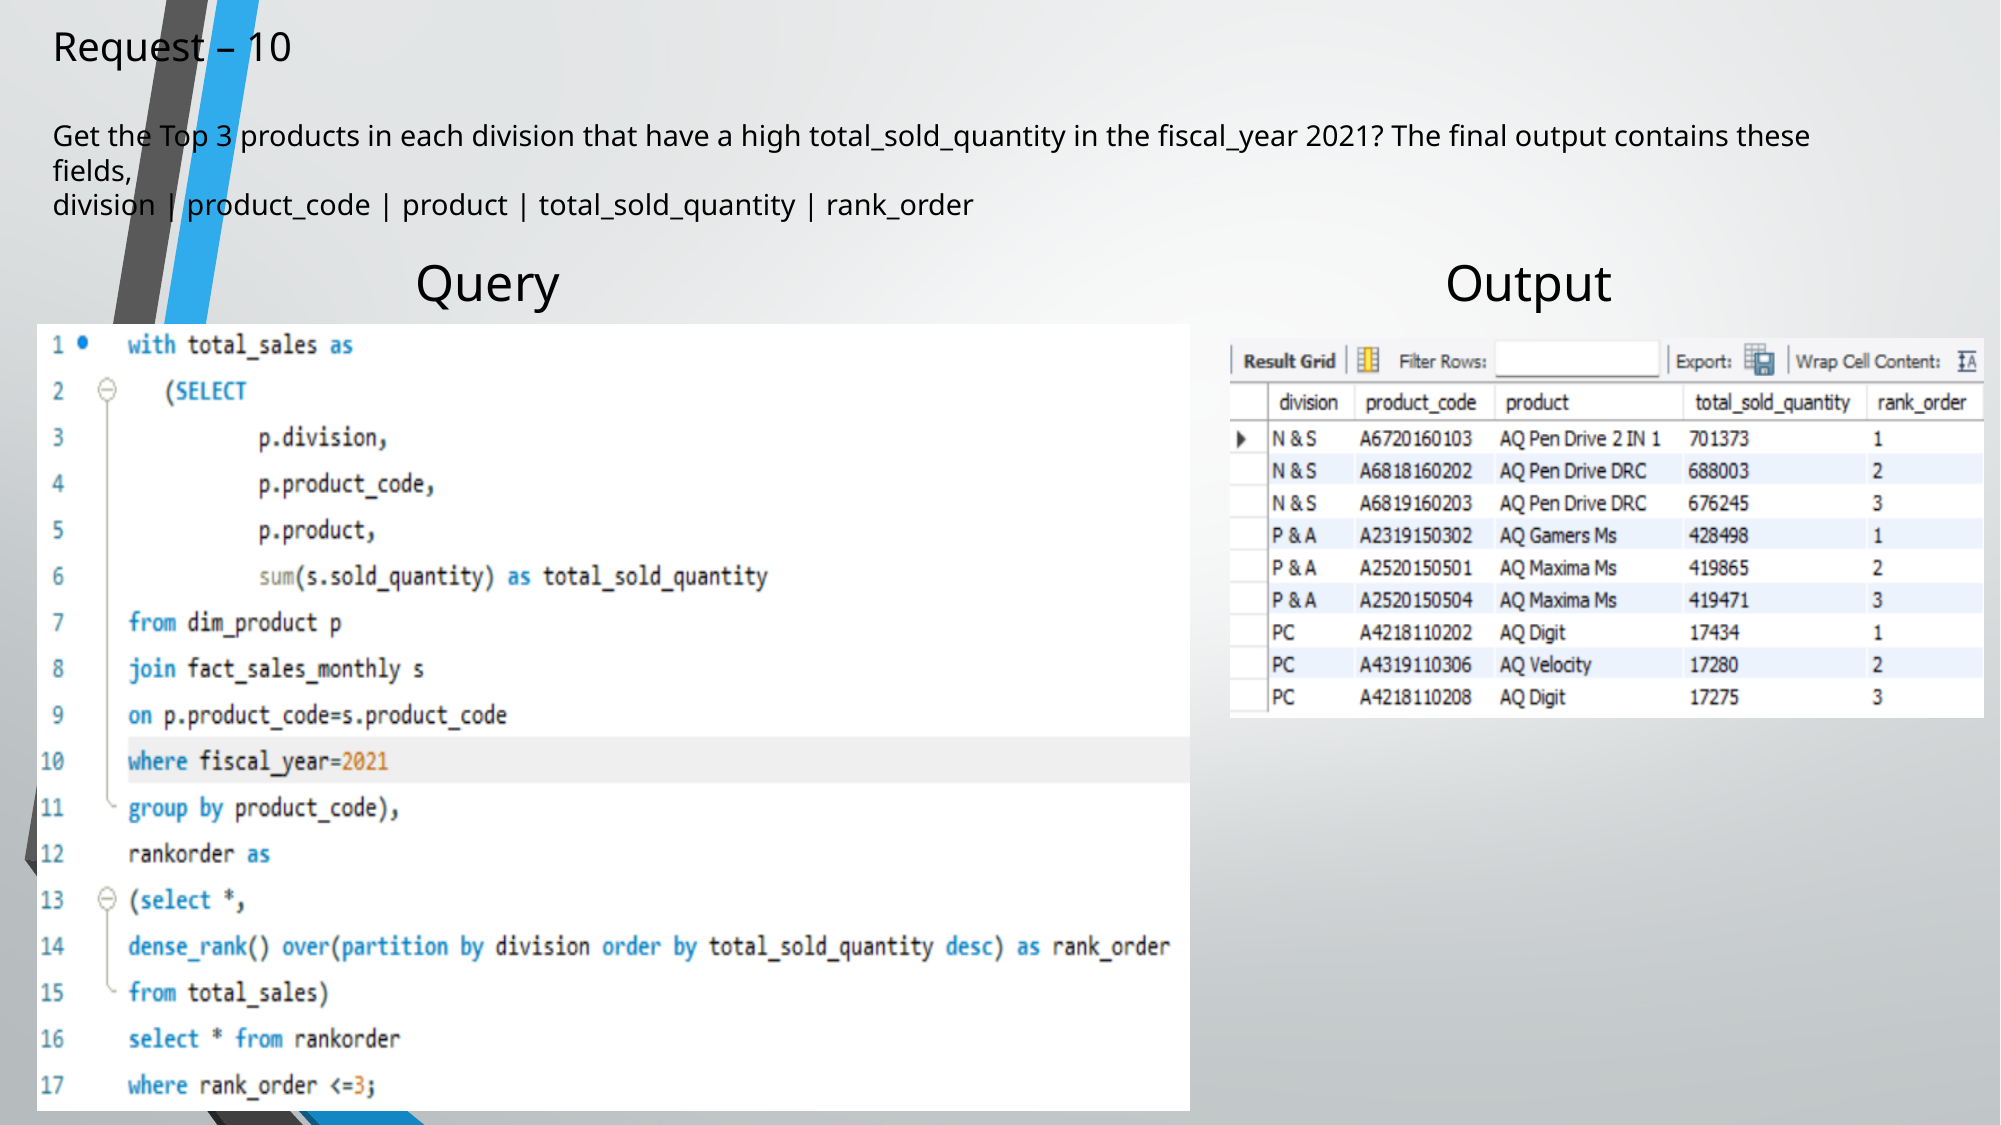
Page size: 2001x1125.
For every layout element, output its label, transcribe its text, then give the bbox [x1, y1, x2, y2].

text_box Output [1209, 244, 1984, 319]
title Request – 10 Get the Top 3 products in each division that have a high total_sold_quantity in the fiscal_year 2021? The final output contains these fields, division | product_code | product | total_sold_quantity | rank_order [37, 14, 1863, 299]
picture [37, 324, 1190, 1111]
picture [1230, 338, 1985, 719]
text_box Query [49, 244, 1161, 319]
